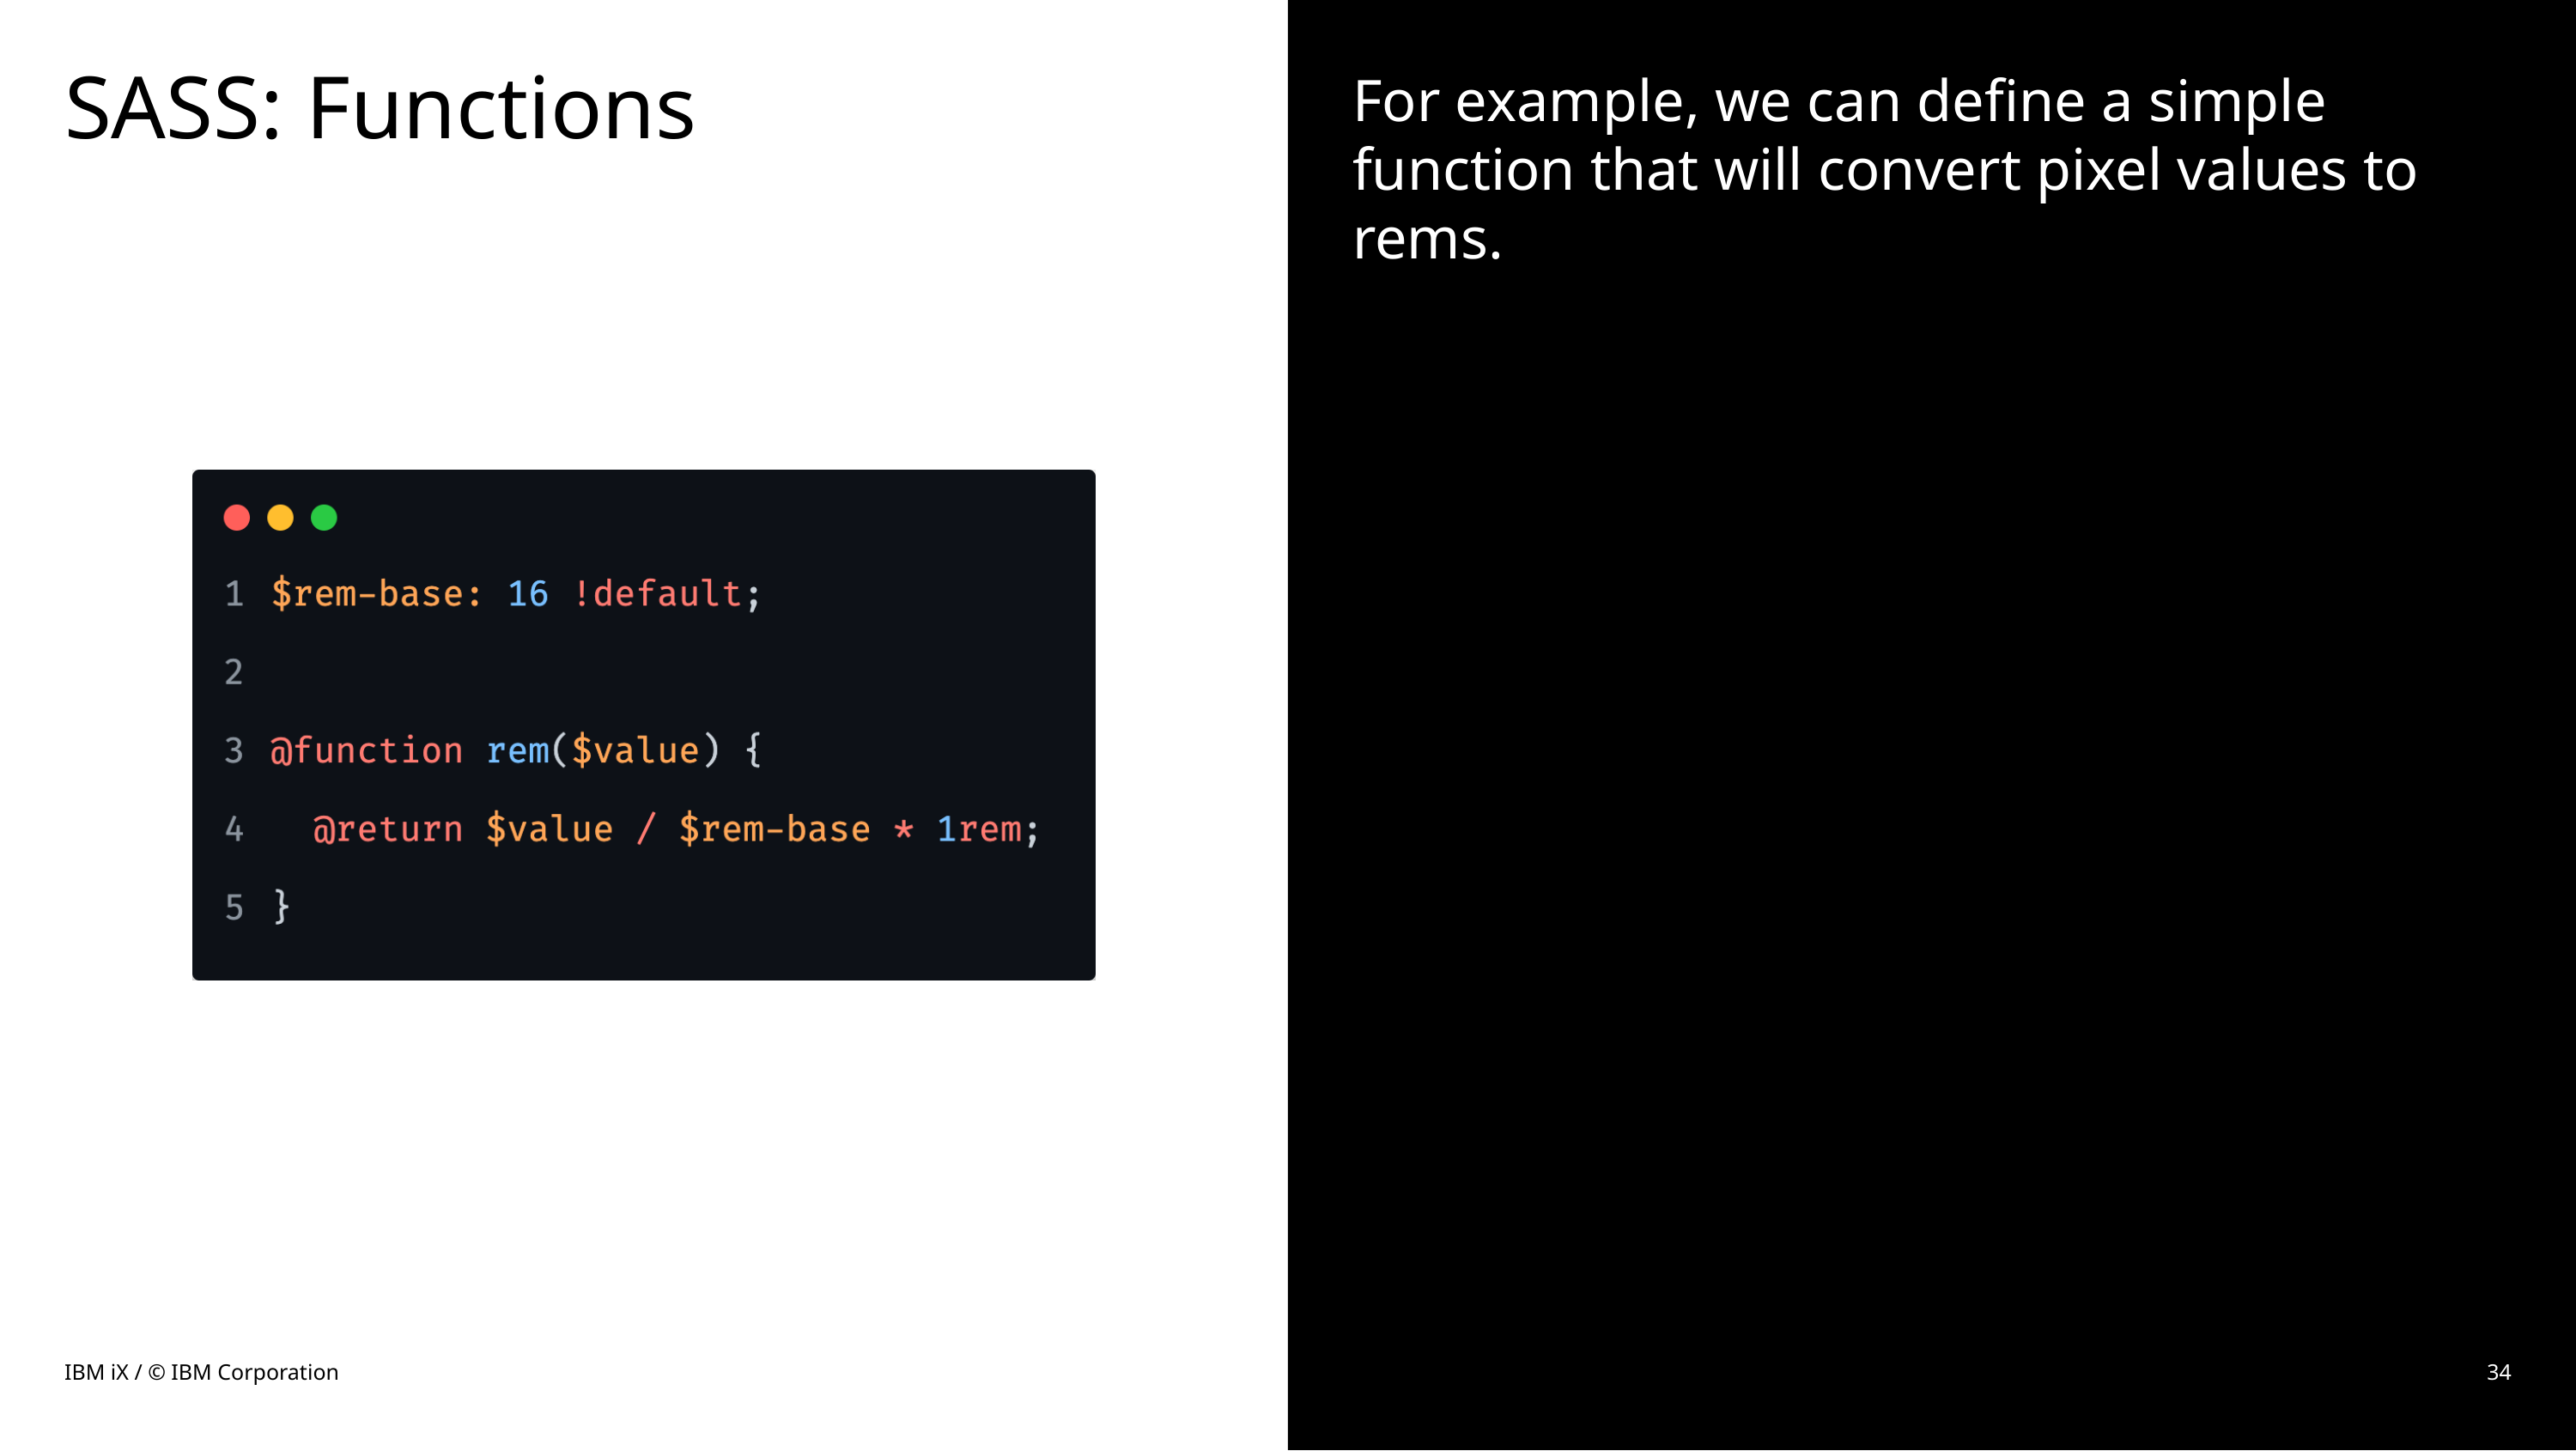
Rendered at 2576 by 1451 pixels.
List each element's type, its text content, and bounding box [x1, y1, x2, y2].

title SASS: Functions [64, 64, 1224, 1270]
slide_number 34 [1996, 1350, 2512, 1397]
picture [191, 469, 1097, 981]
footer IBM iX / © IBM Corporation [64, 1350, 1224, 1397]
list For example, we can define a simple function that will convert pixel values to rems. [1352, 64, 2512, 1270]
